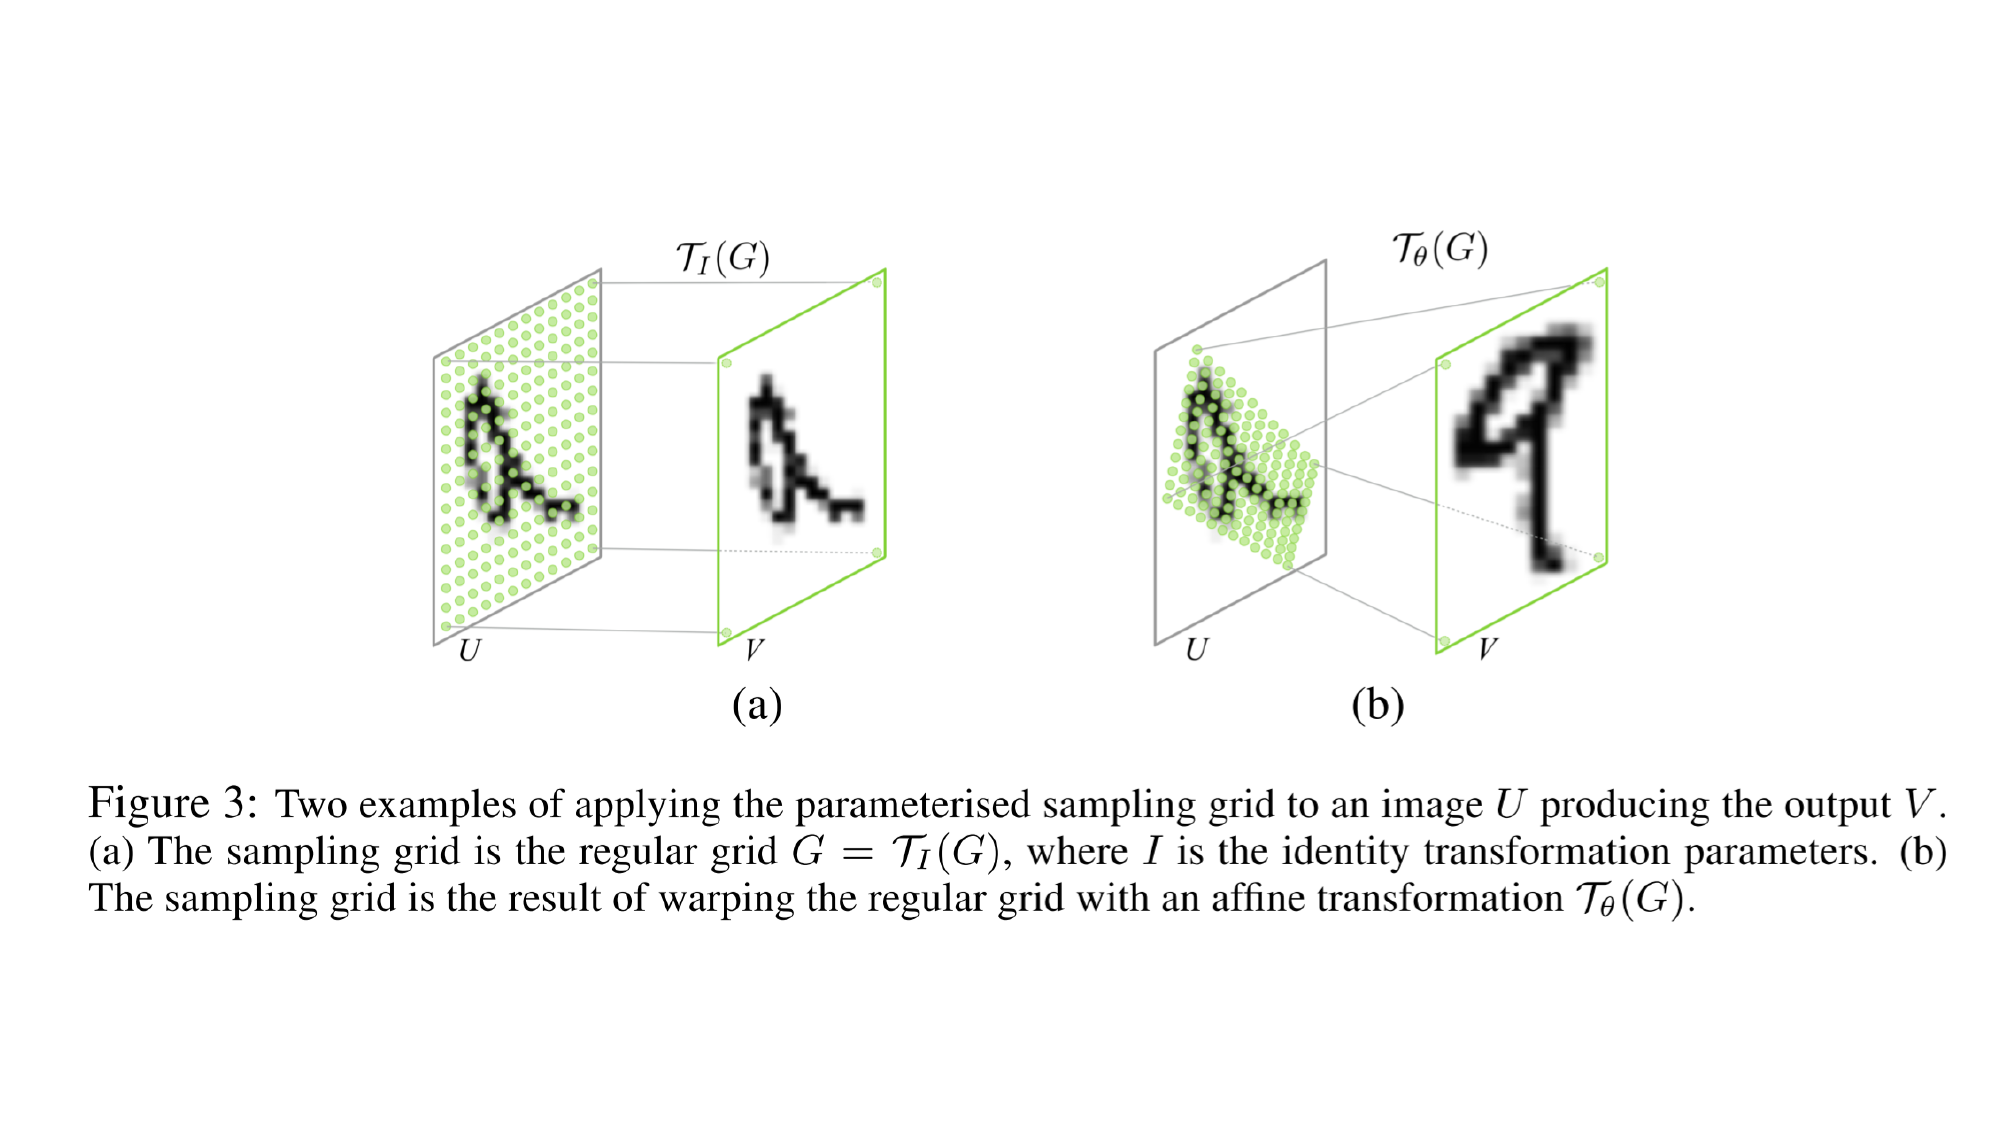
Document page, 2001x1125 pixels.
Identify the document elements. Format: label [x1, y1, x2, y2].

picture [40, 158, 1960, 932]
